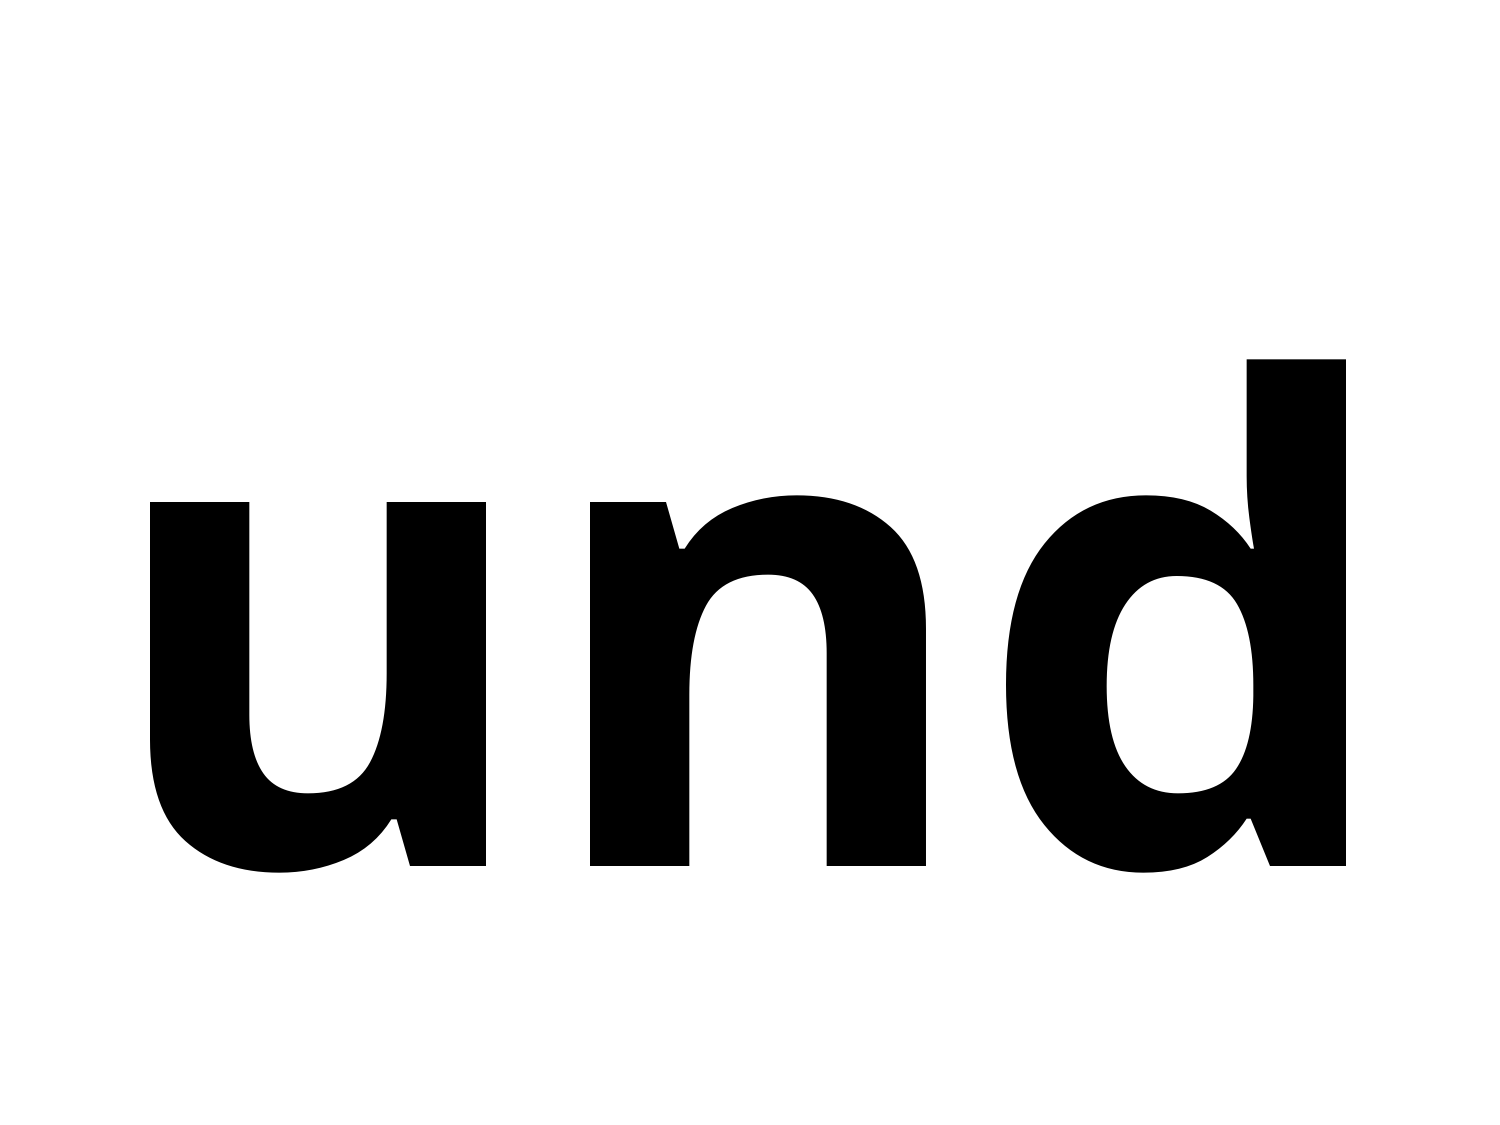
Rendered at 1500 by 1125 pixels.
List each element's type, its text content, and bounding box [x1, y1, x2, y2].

text_box und [112, 224, 1388, 975]
